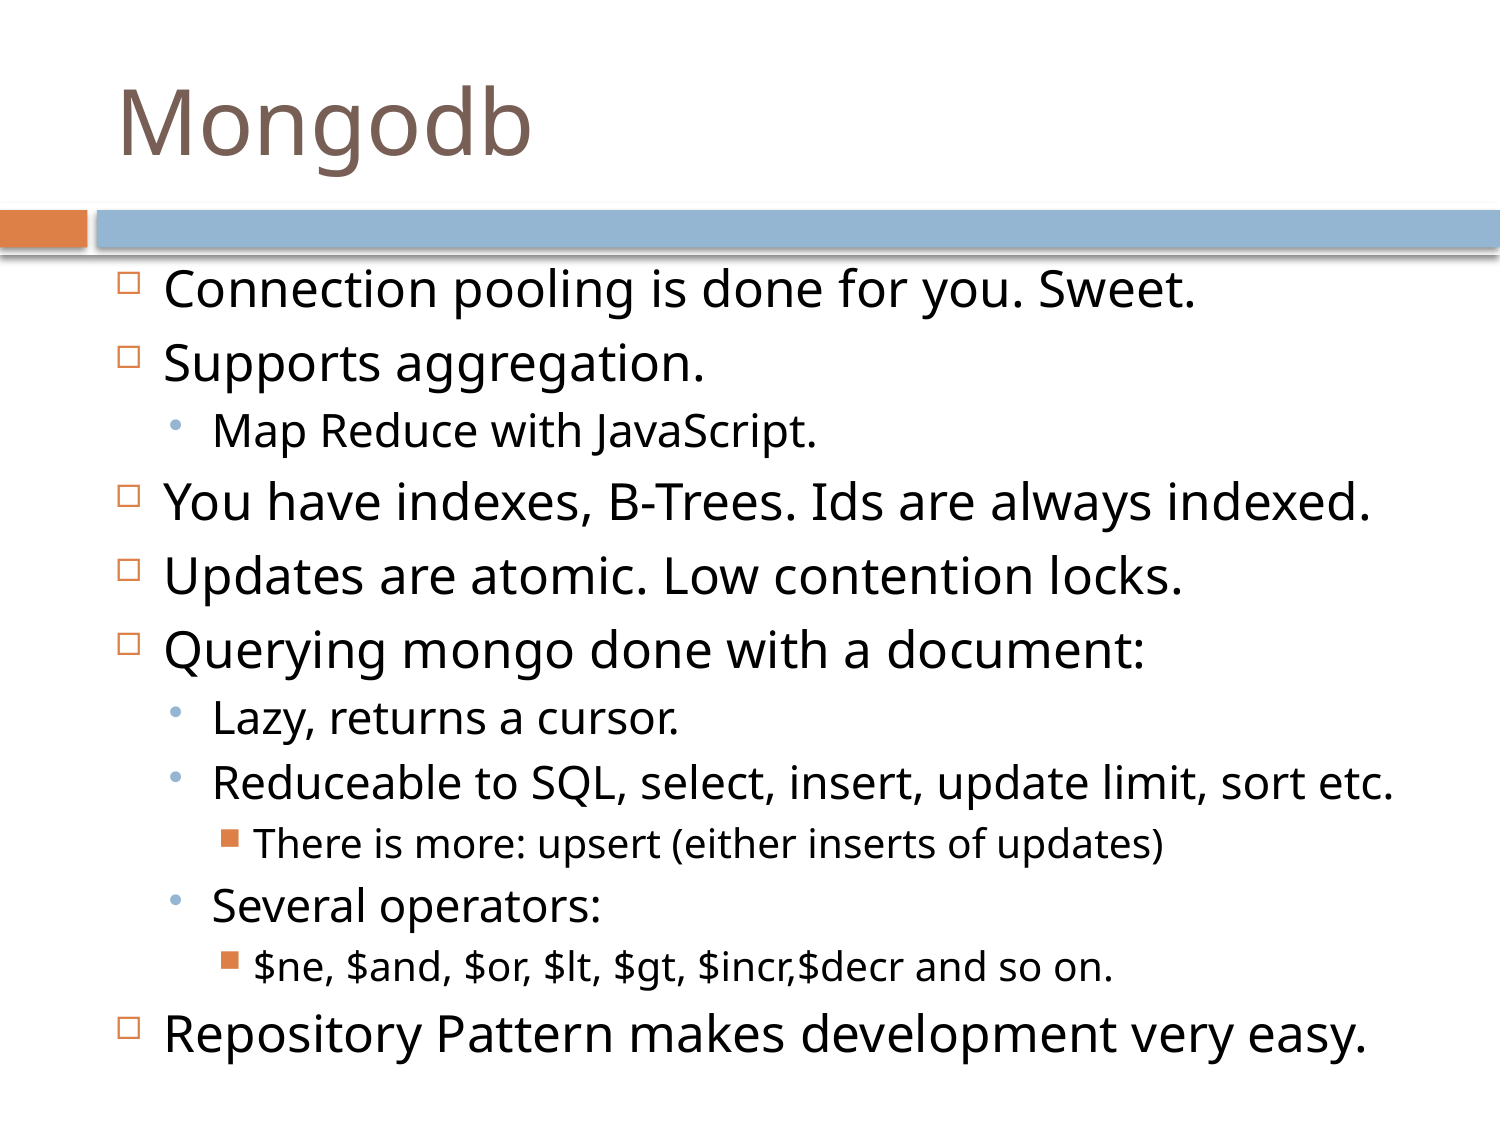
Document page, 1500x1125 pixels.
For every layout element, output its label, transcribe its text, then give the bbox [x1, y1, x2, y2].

list Connection pooling is done for you. Sweet. Supports aggregation. Map Reduce with JavaScript. You have indexes, B-Trees. Ids are always indexed. Updates are atomic. Low contention locks. Querying mongo done with a document: Lazy, returns a cursor. Reduceable to SQL, select, insert, update limit, sort etc. There is more: upsert (either inserts of updates) Several operators: $ne, $and, $or, $lt, $gt, $incr,$decr and so on. Repository Pattern makes development very easy. [100, 248, 1438, 1115]
title Mongodb [100, 37, 1438, 200]
